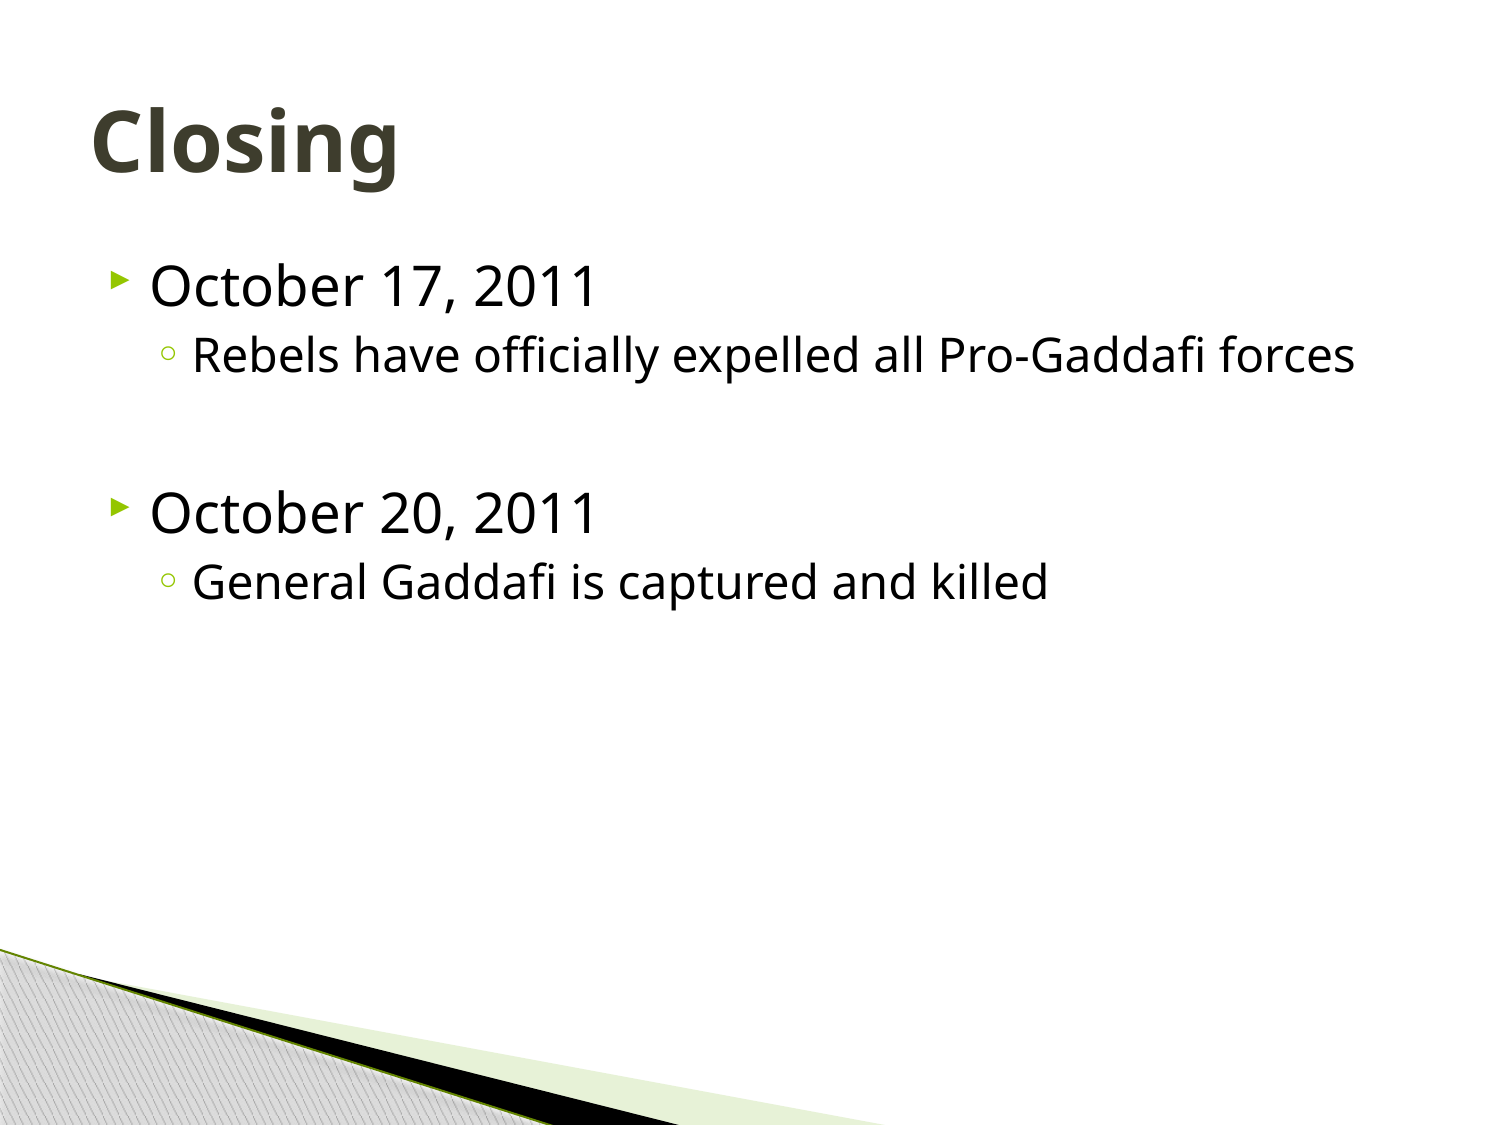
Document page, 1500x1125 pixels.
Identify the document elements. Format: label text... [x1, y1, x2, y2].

list October 17, 2011 Rebels have officially expelled all Pro-Gaddafi forces October 20, 2011 General Gaddafi is captured and killed [75, 243, 1425, 986]
title Closing [75, 45, 1425, 233]
